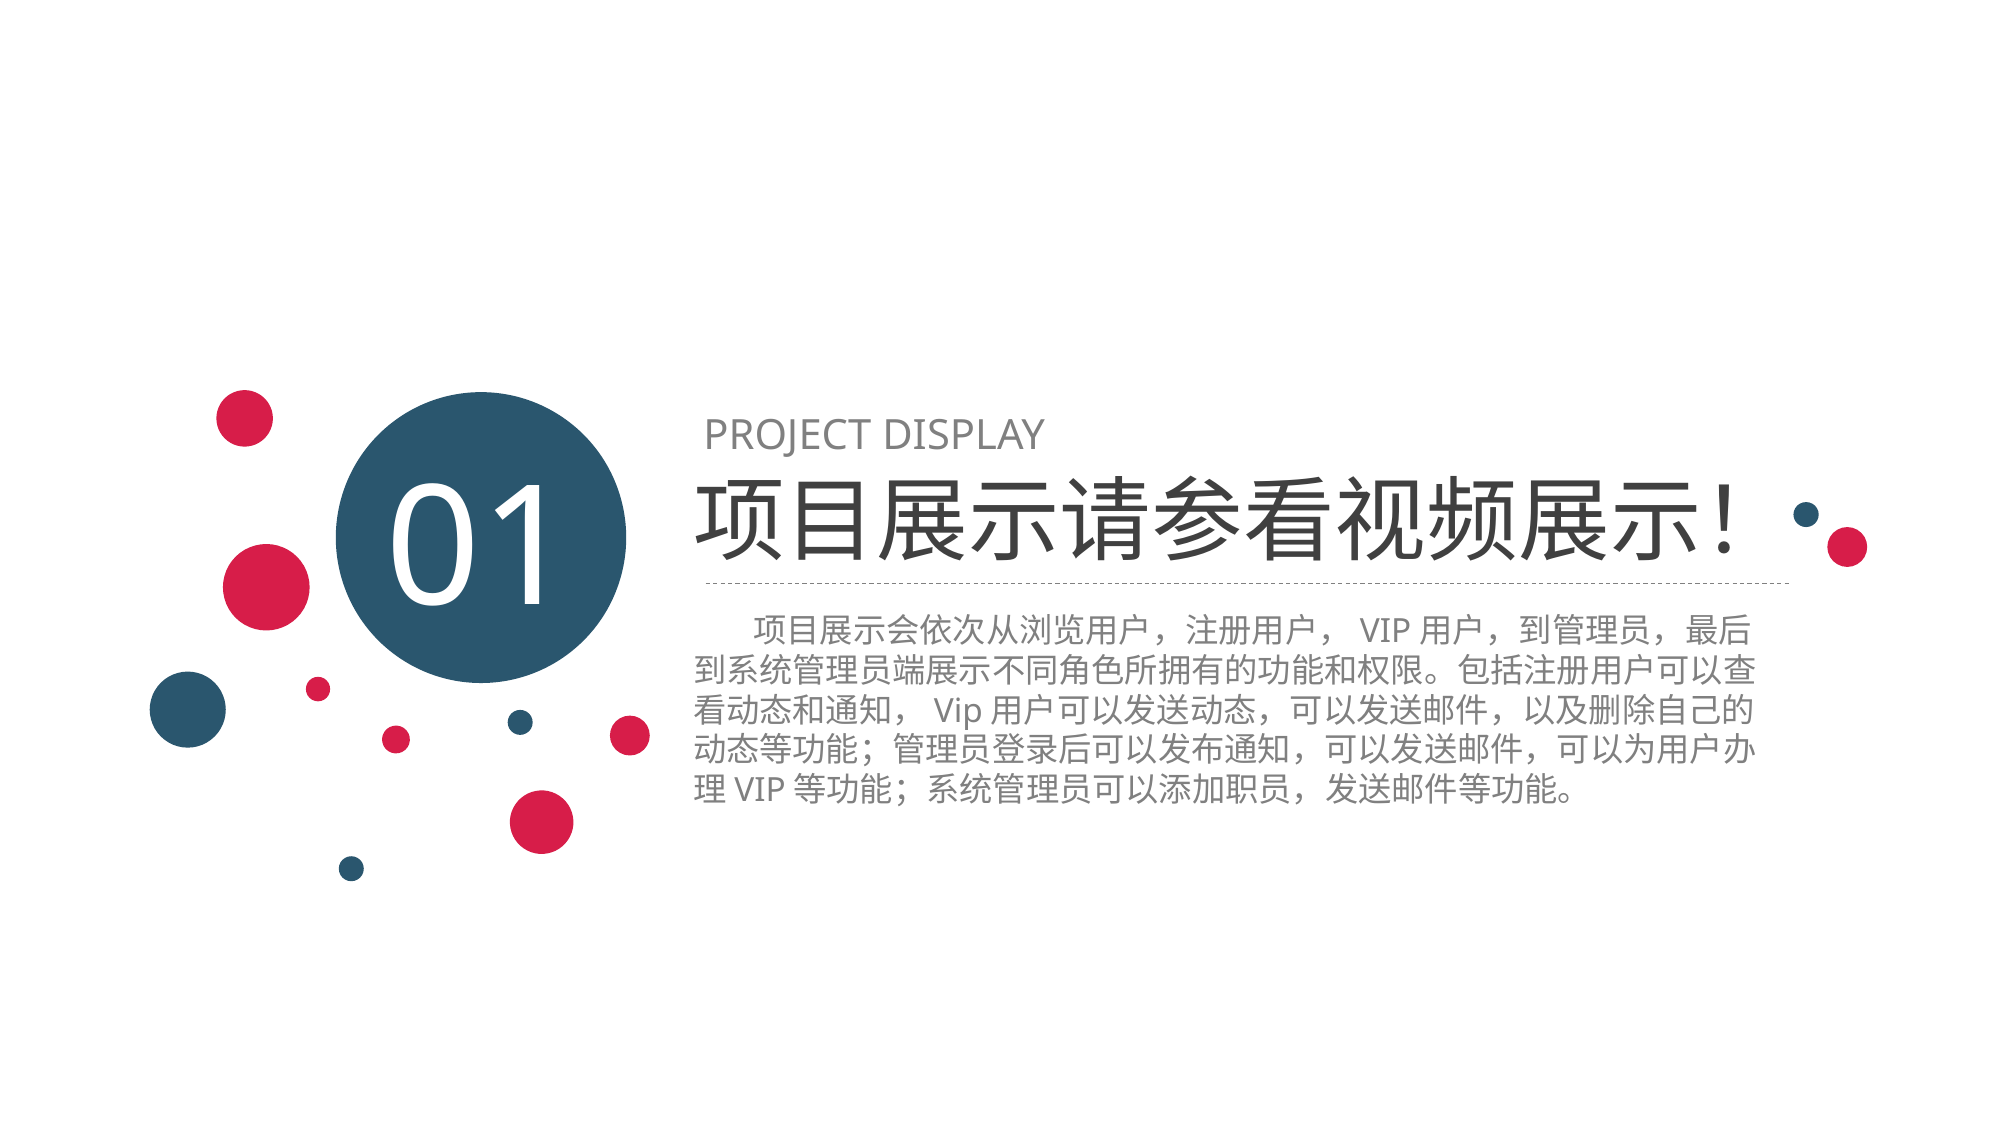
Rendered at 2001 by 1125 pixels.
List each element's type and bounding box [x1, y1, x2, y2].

text_box [508, 789, 575, 855]
text_box [1826, 526, 1869, 568]
text_box [337, 855, 365, 883]
text_box [221, 542, 311, 632]
text_box [215, 389, 274, 448]
text_box [608, 714, 651, 757]
text_box [381, 724, 411, 755]
text_box [506, 708, 534, 736]
text_box [678, 400, 1791, 819]
text_box [1792, 501, 1820, 529]
text_box [304, 675, 332, 703]
text_box [335, 392, 627, 684]
text_box [148, 670, 227, 749]
